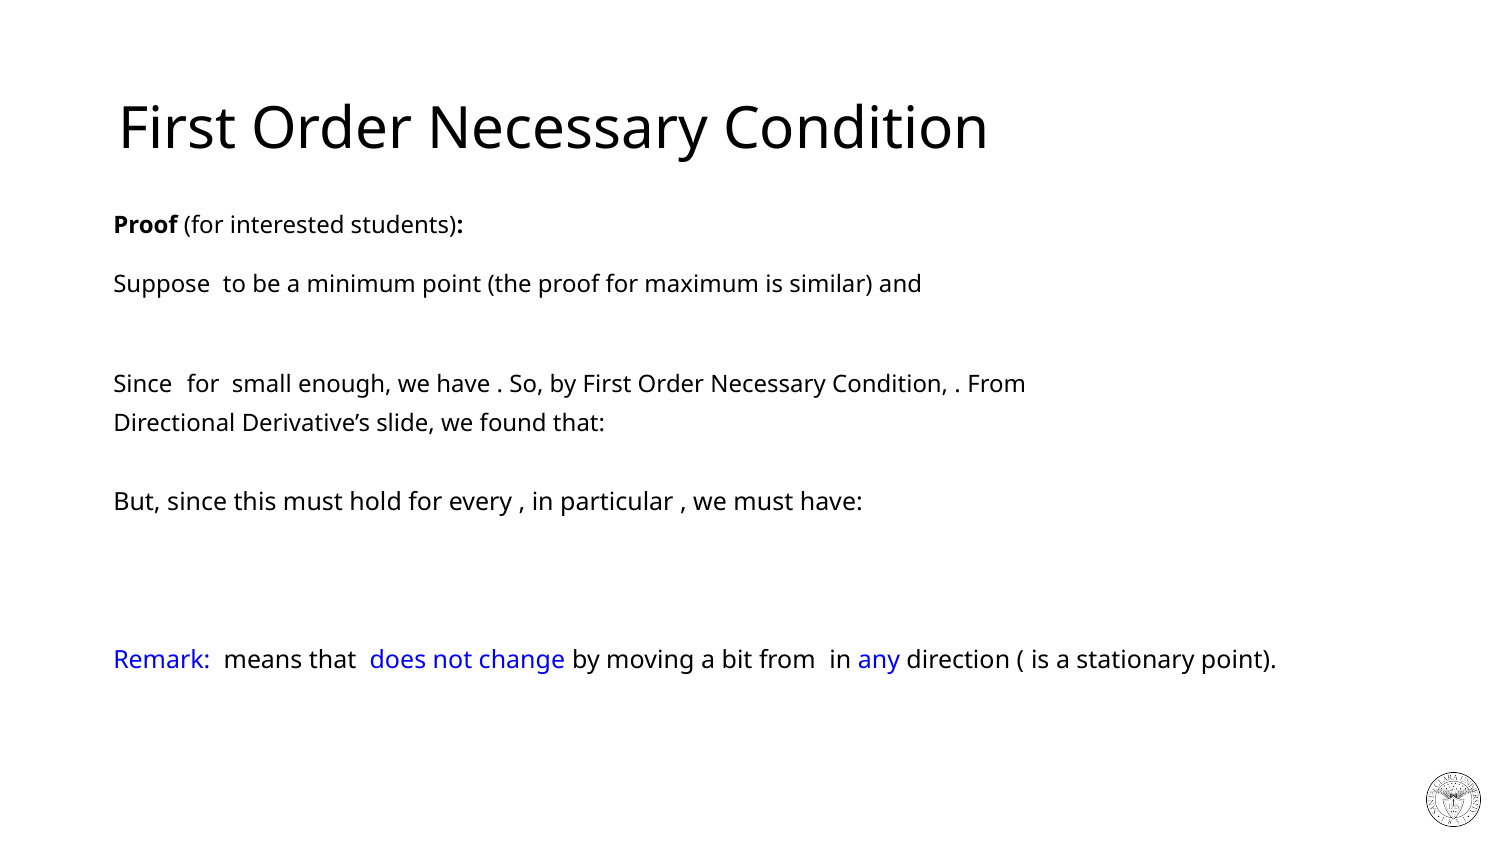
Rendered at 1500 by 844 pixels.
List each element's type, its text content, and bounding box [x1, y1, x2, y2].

picture [1426, 772, 1481, 827]
title First Order Necessary Condition [103, 44, 1397, 169]
